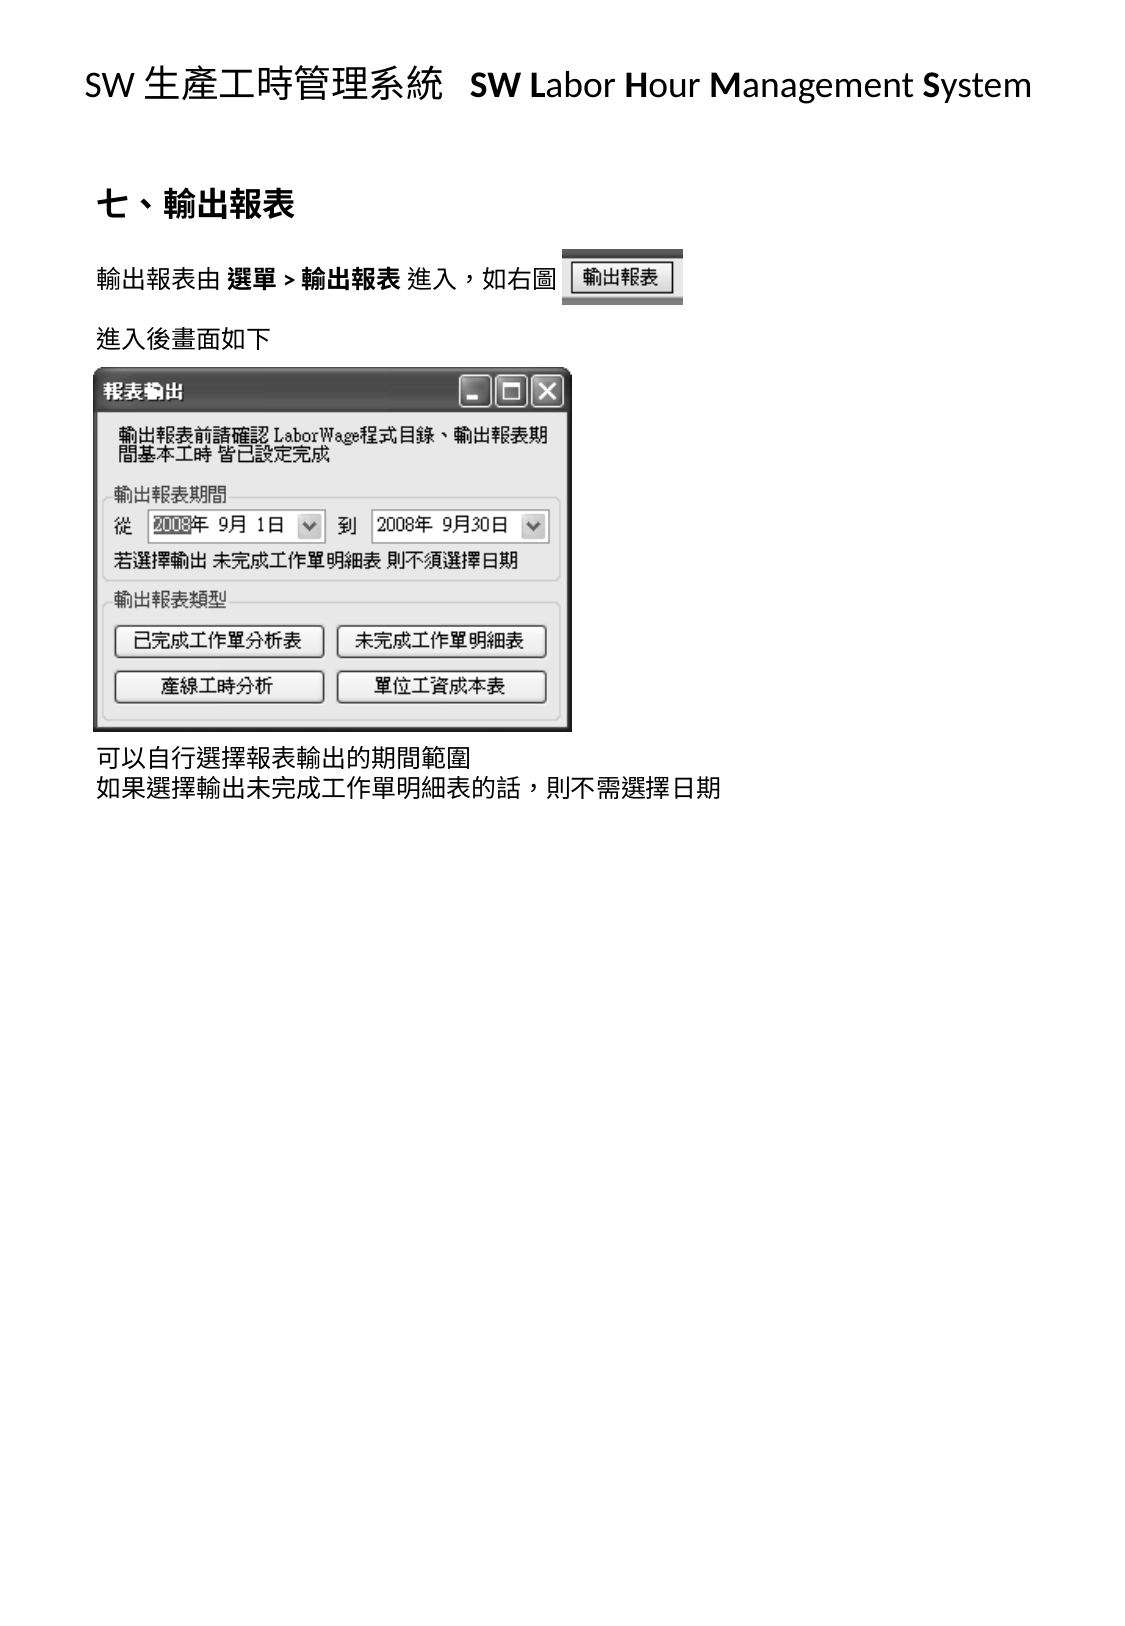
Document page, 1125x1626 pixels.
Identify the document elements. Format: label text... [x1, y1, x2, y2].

picture [93, 366, 572, 732]
text_box 七、輸出報表 輸出報表由 選單>輸出報表 進入，如右圖 進入後畫面如下 可以自行選擇報表輸出的期間範圍 如果選擇輸出未完成工作單明細表的話，則不需選擇日期 [81, 175, 1032, 810]
picture [562, 249, 684, 305]
text_box SW生產工時管理系統 SW Labor Hour Management System [69, 52, 1052, 113]
